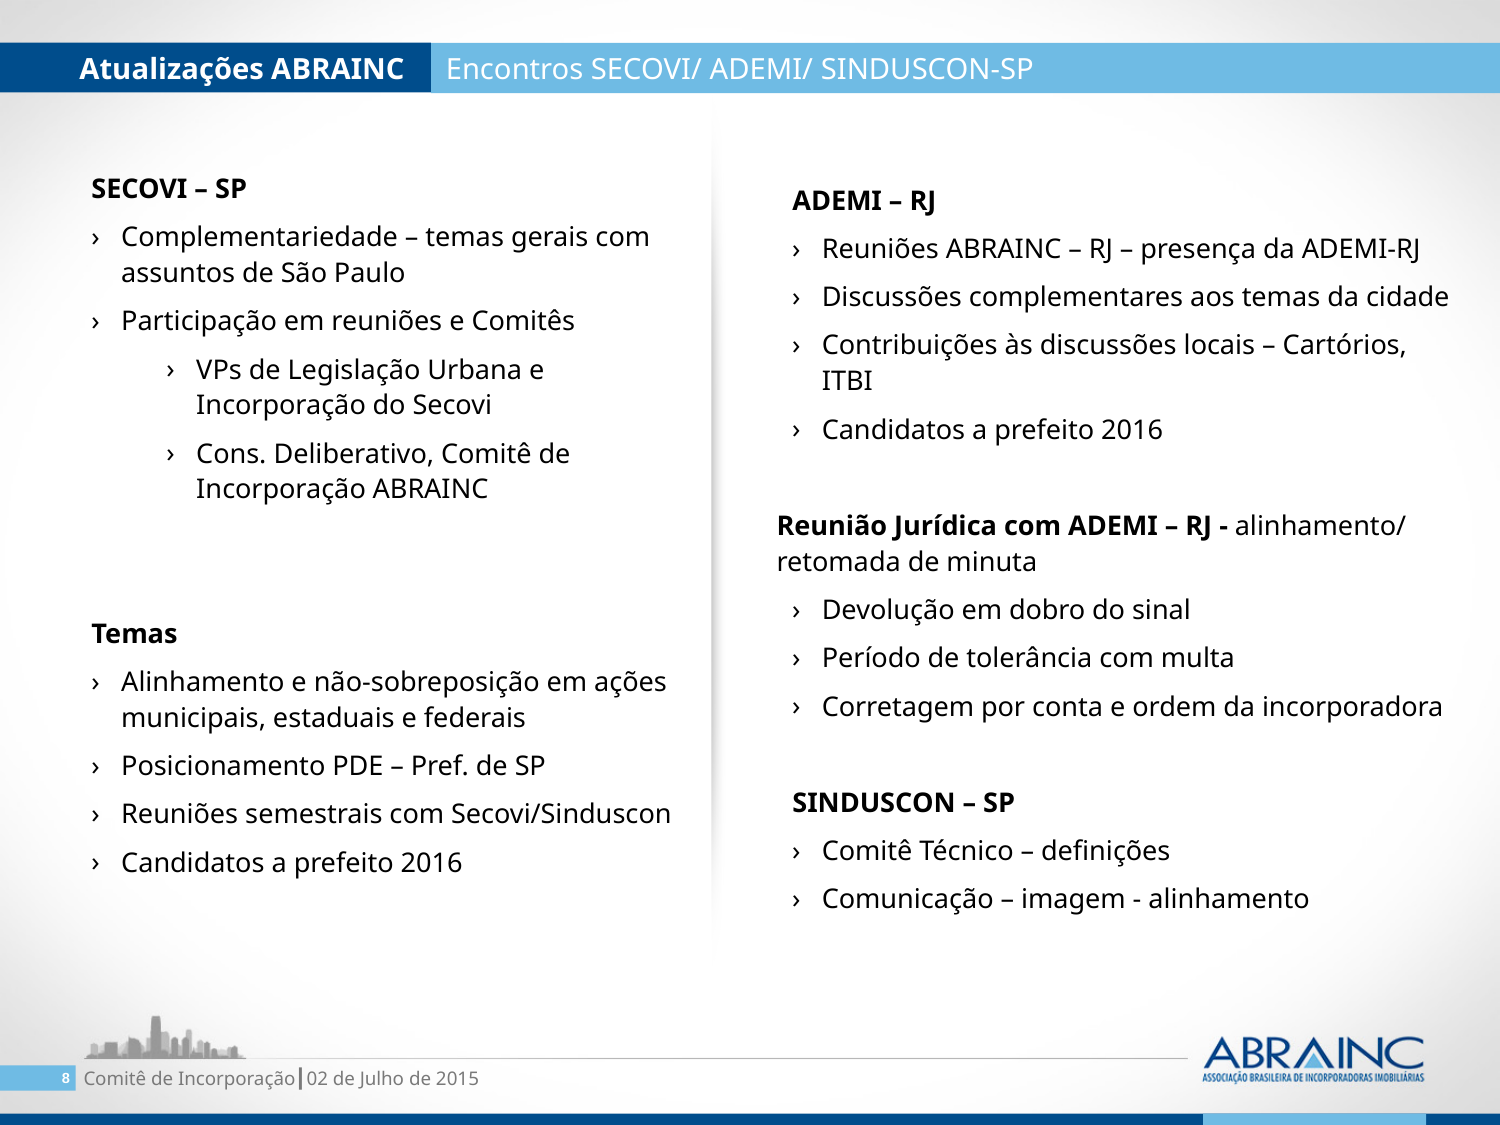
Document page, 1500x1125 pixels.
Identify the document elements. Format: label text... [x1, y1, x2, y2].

text_box Encontros SECOVI/ ADEMI/ SINDUSCON-SP [431, 42, 1500, 94]
picture [0, 61, 1500, 1113]
text_box Atualizações ABRAINC [0, 42, 431, 93]
text_box ADEMI – RJ Reuniões ABRAINC – RJ – presença da ADEMI-RJ Discussões complementares aos temas da cidade Contribuições às discussões locais – Cartórios, ITBI Candidatos a prefeito 2016 Reunião Jurídica com ADEMI – RJ - alinhamento/ retomada de minuta Devolução em dobro do sinal Período de tolerância com multa Corretagem por conta e ordem da incorporadora SINDUSCON – SP Comitê Técnico – definições Comunicação – imagem - alinhamento [761, 172, 1471, 969]
text_box SECOVI – SP Complementariedade – temas gerais com assuntos de São Paulo Participação em reuniões e Comitês VPs de Legislação Urbana e Incorporação do Secovi Cons. Deliberativo, Comitê de Incorporação ABRAINC Temas Alinhamento e não-sobreposição em ações municipais, estaduais e federais Posicionamento PDE – Pref. de SP Reuniões semestrais com Secovi/Sinduscon Candidatos a prefeito 2016 [76, 160, 690, 934]
picture [0, 0, 1500, 42]
